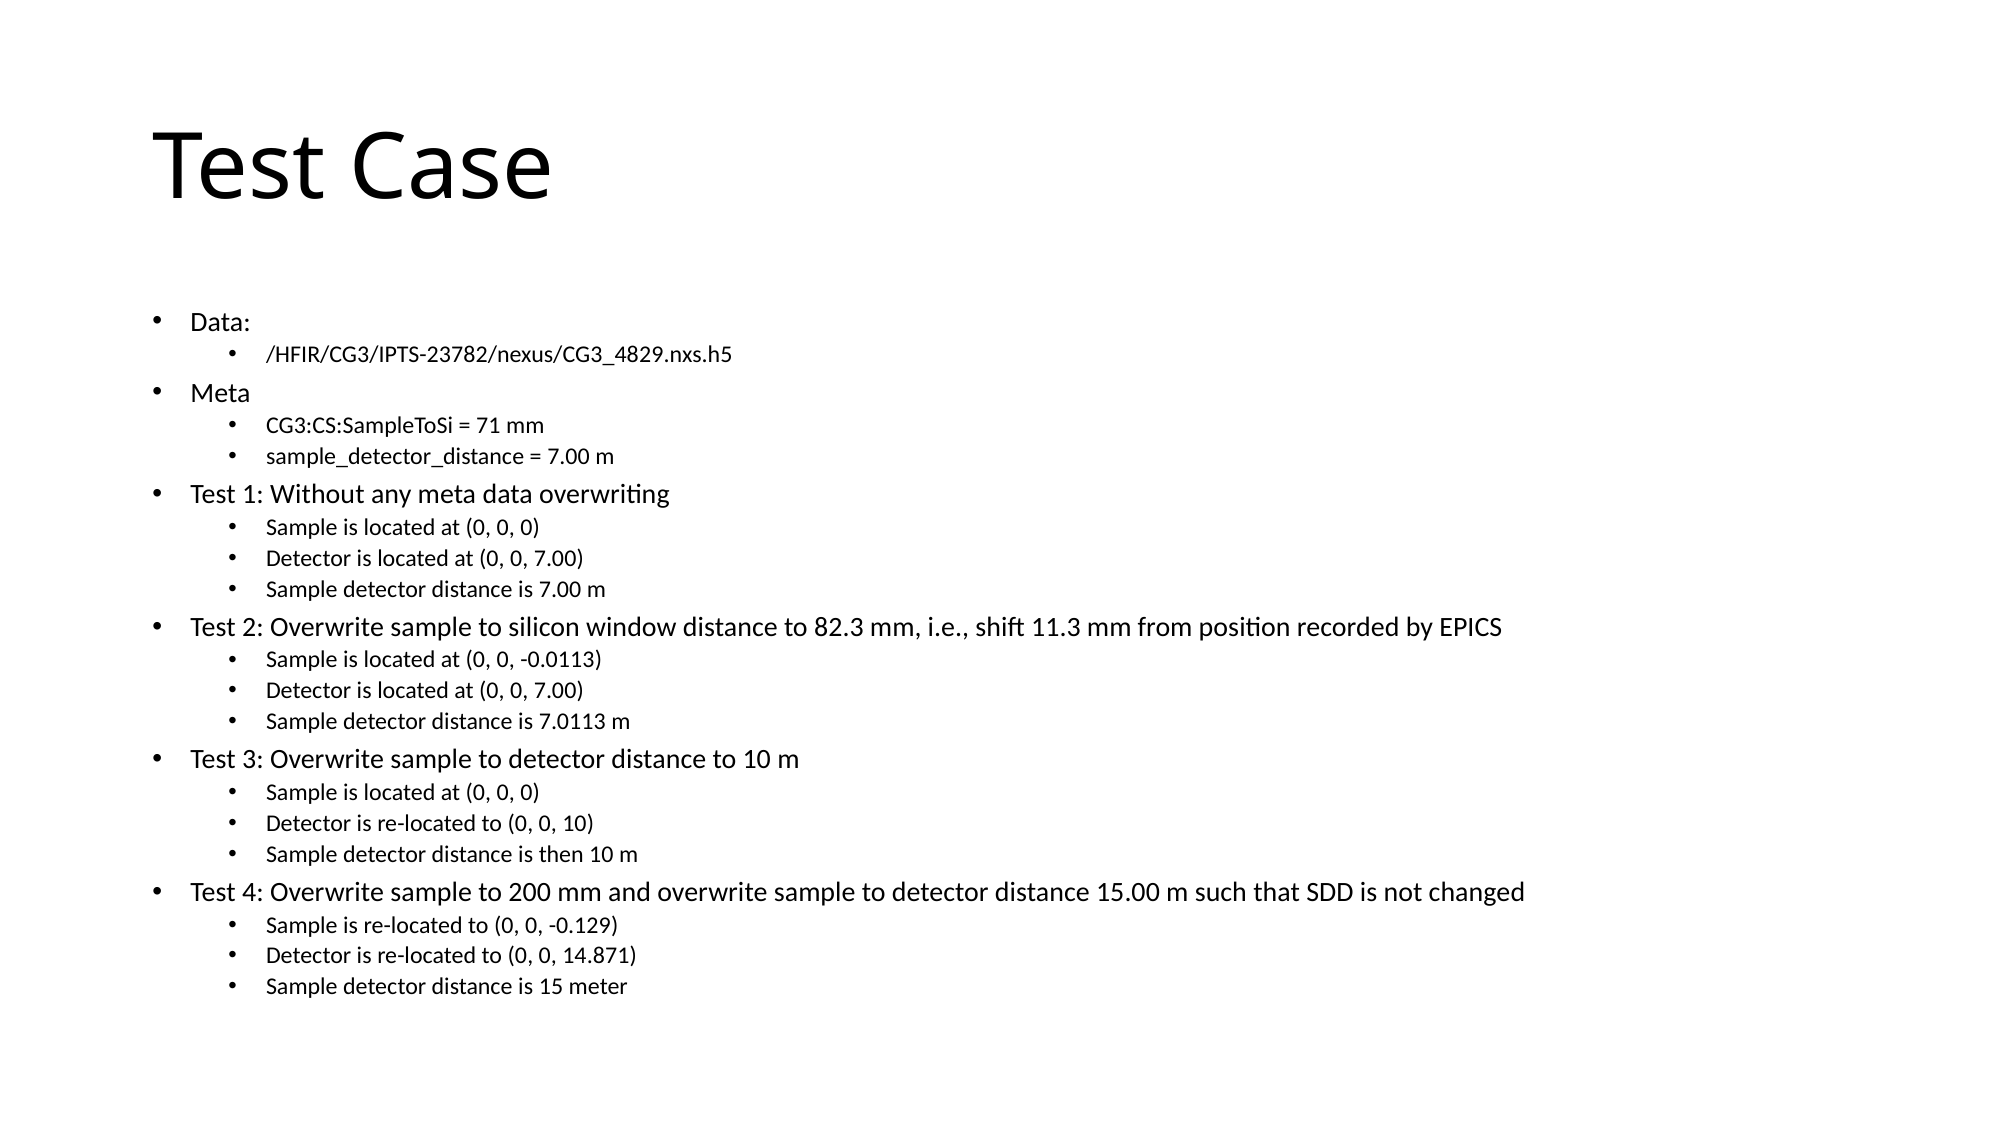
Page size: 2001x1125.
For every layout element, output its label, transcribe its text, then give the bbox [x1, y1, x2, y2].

title Test Case [137, 59, 1863, 278]
list Data: /HFIR/CG3/IPTS-23782/nexus/CG3_4829.nxs.h5 Meta CG3:CS:SampleToSi = 71 mm sample_detector_distance = 7.00 m Test 1: Without any meta data overwriting Sample is located at (0, 0, 0) Detector is located at (0, 0, 7.00) Sample detector distance is 7.00 m Test 2: Overwrite sample to silicon window distance to 82.3 mm, i.e., shift 11.3 mm from position recorded by EPICS Sample is located at (0, 0, -0.0113) Detector is located at (0, 0, 7.00) Sample detector distance is 7.0113 m Test 3: Overwrite sample to detector distance to 10 m Sample is located at (0, 0, 0) Detector is re-located to (0, 0, 10) Sample detector distance is then 10 m Test 4: Overwrite sample to 200 mm and overwrite sample to detector distance 15.00 m such that SDD is not changed Sample is re-located to (0, 0, -0.129) Detector is re-located to (0, 0, 14.871) Sample detector distance is 15 meter [137, 299, 1863, 1014]
